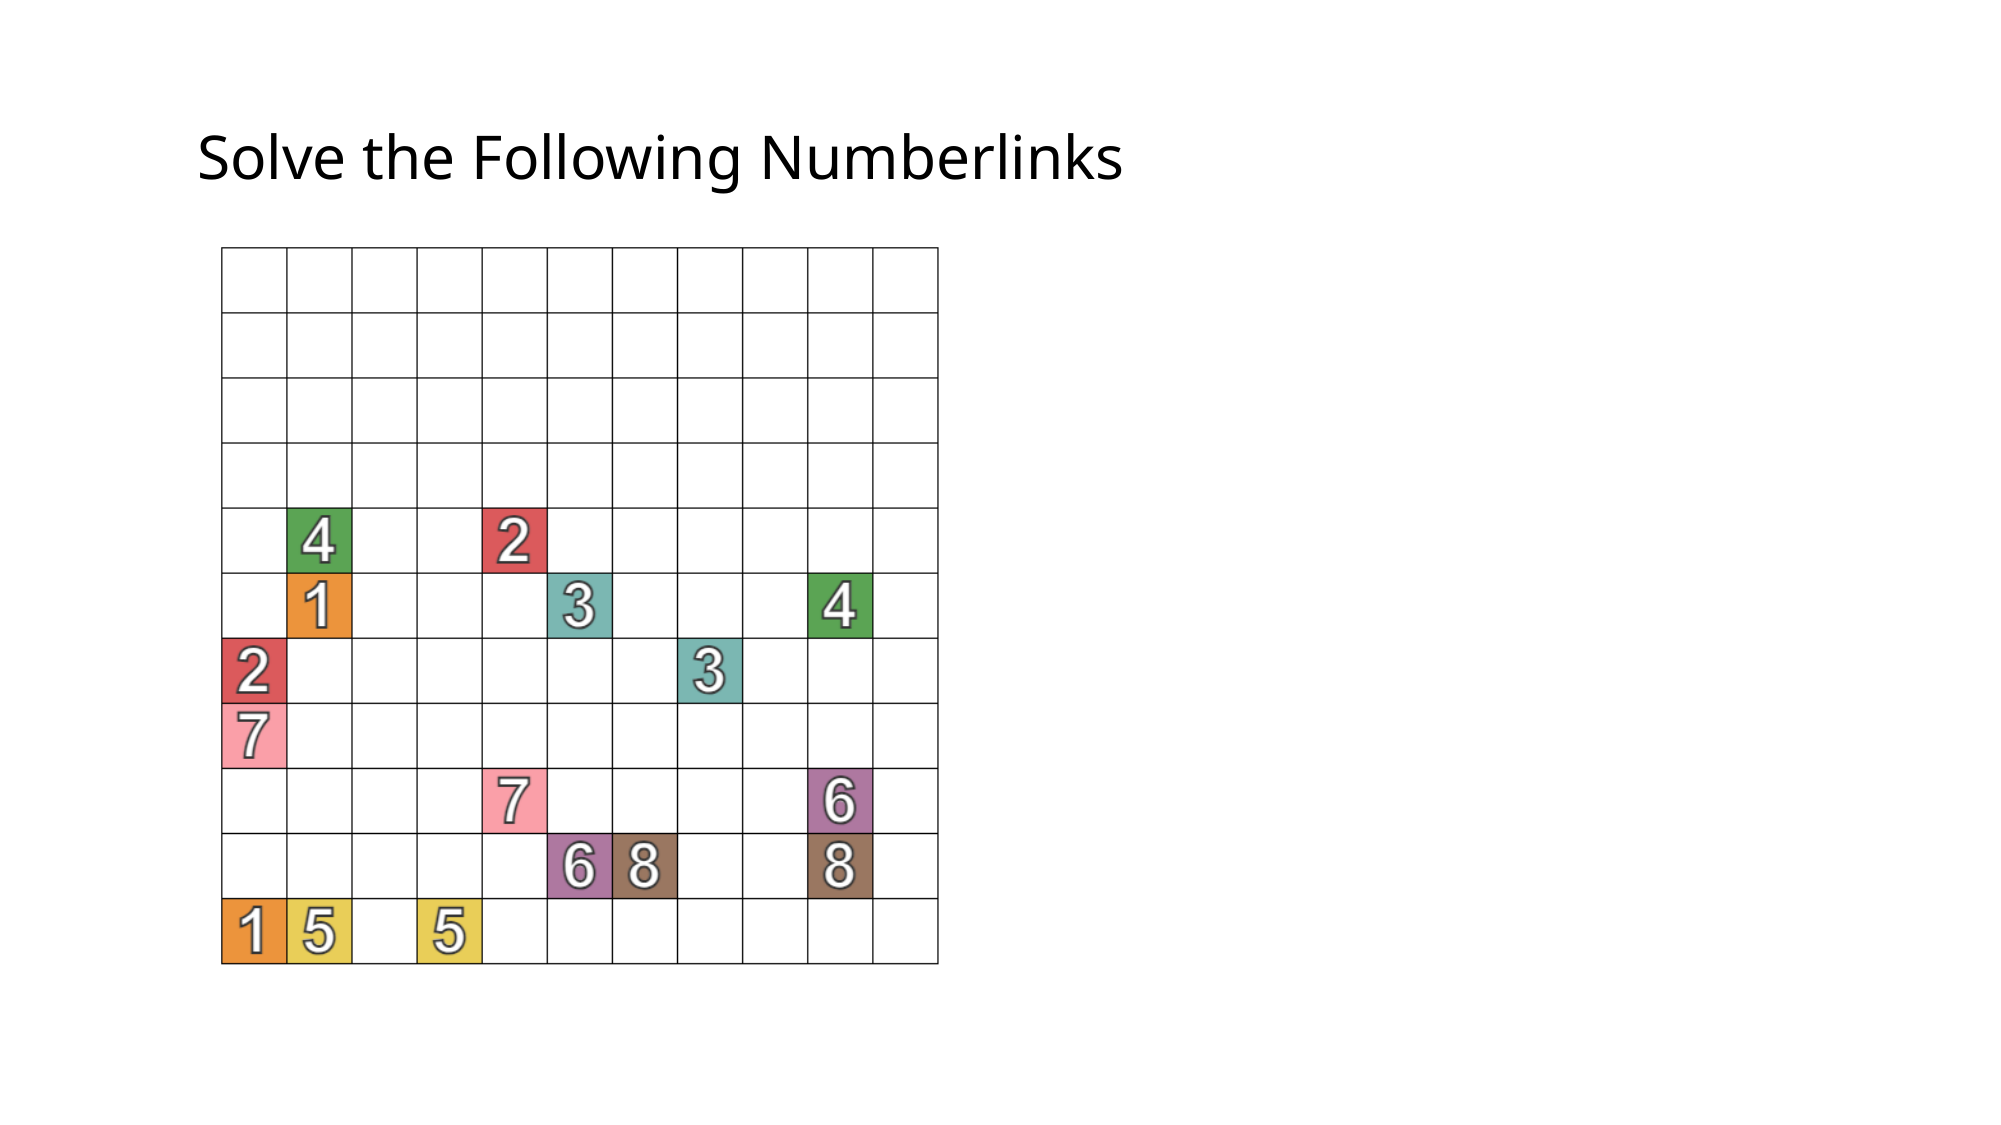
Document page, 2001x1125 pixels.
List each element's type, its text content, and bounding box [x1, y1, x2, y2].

picture [220, 246, 941, 967]
title Solve the Following Numberlinks [182, 119, 1758, 201]
